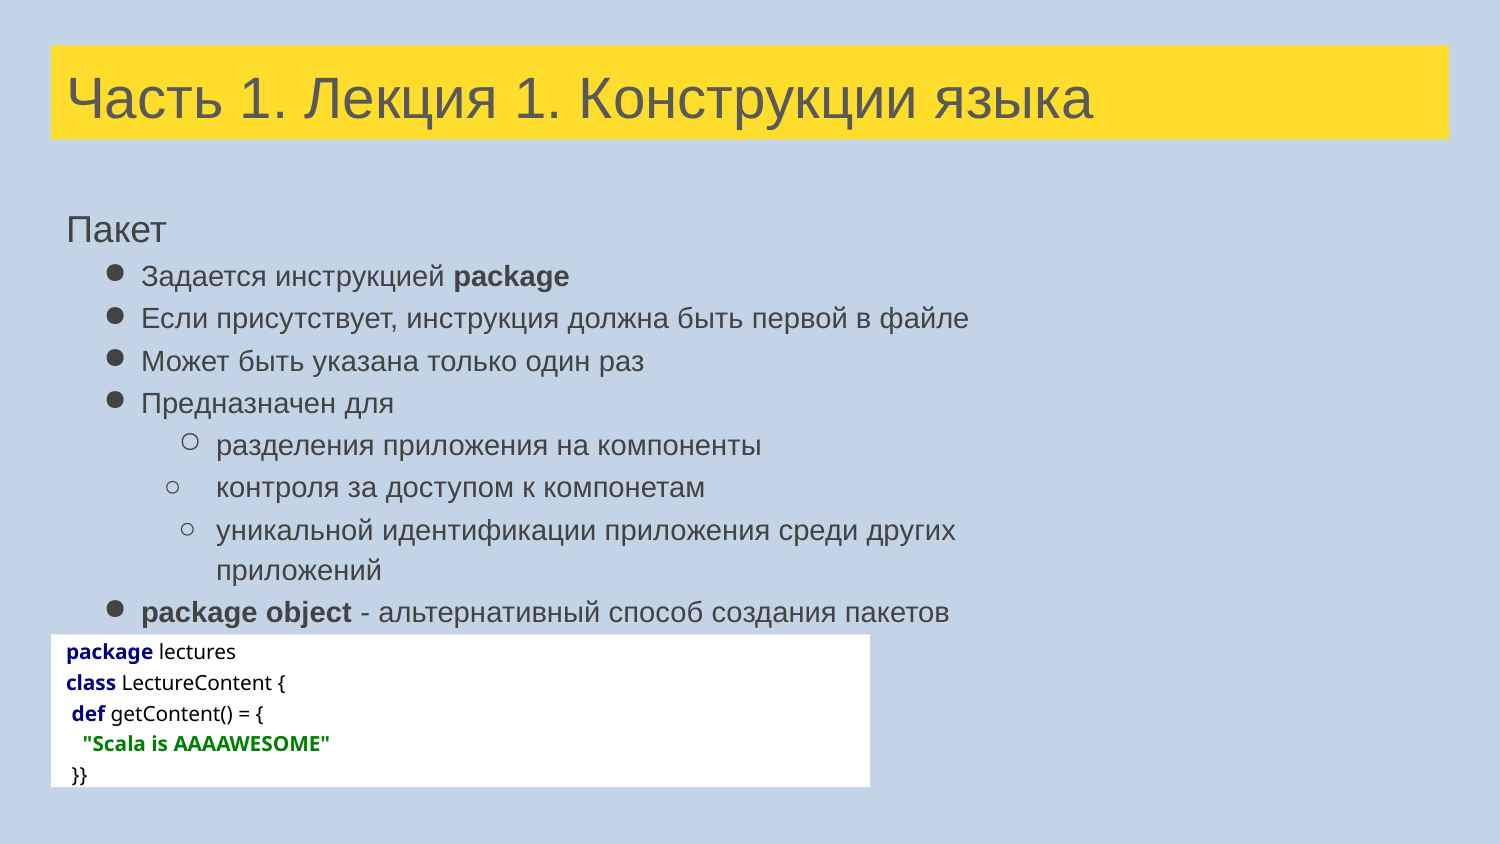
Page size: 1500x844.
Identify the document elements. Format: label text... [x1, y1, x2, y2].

text_box Пакет Задается инструкцией package Если присутствует, инструкция должна быть первой в файле Может быть указана только один раз Прeдназначен для разделения приложения на компоненты контроля за доступом к компонетам уникальной идентификации приложения среди других приложений package object - альтернативный способ создания пакетов [51, 183, 1026, 635]
text_box package lectures class LectureContent { def getContent() = { "Scala is AAAAWESOME" }} [51, 635, 871, 788]
title Часть 1. Лекция 1. Конструкции языка [51, 45, 1449, 140]
